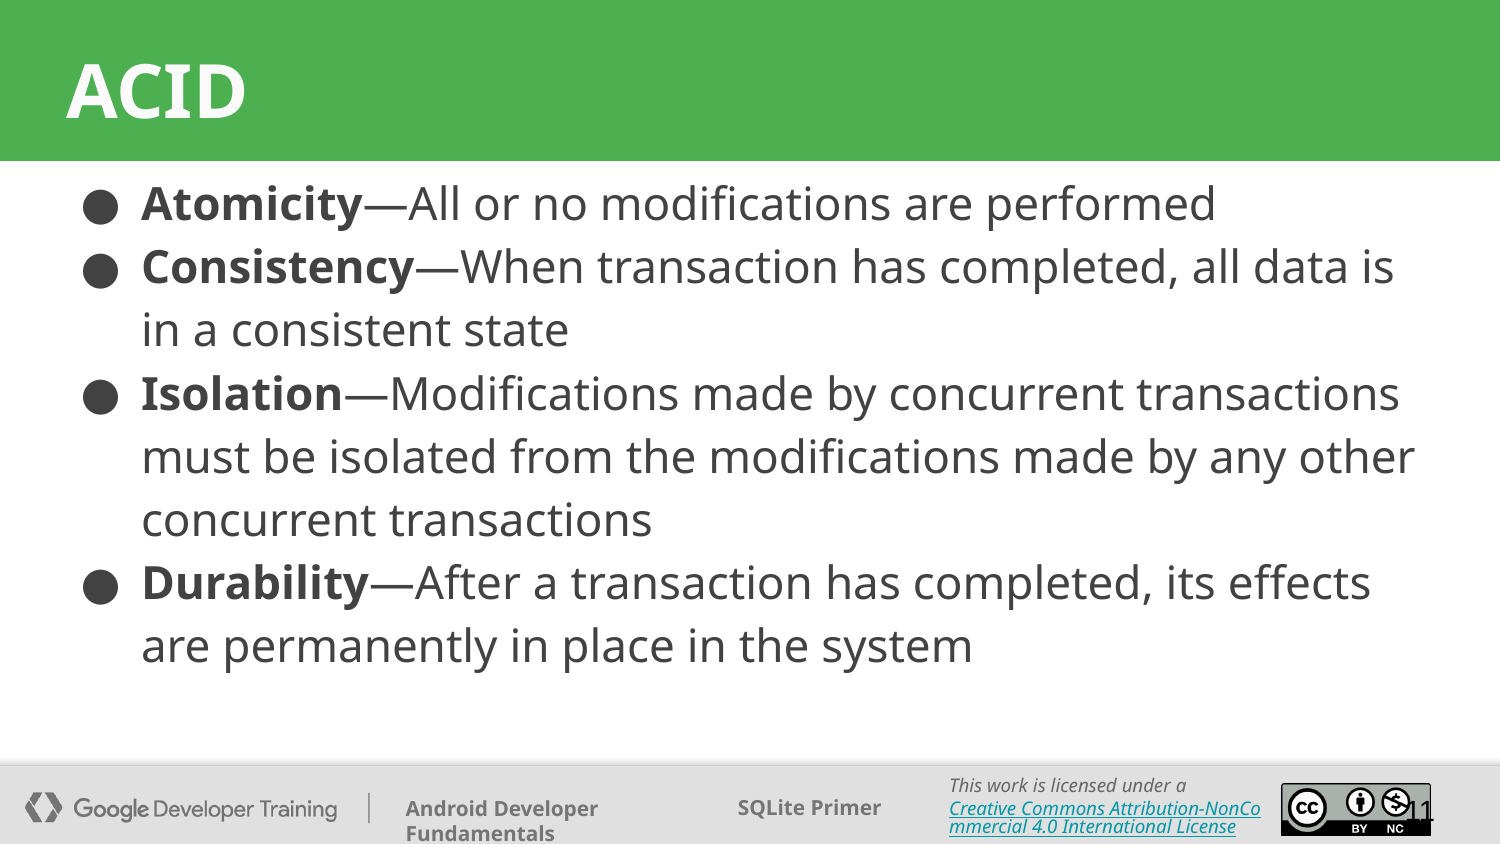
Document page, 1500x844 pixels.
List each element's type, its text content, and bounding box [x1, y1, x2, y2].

title ACID [51, 28, 1449, 122]
list Atomicity—All or no modifications are performed Consistency—When transaction has completed, all data is in a consistent state Isolation—Modifications made by concurrent transactions must be isolated from the modifications made by any other concurrent transactions Durability—After a transaction has completed, its effects are permanently in place in the system [51, 151, 1449, 712]
slide_number ‹#› [1389, 777, 1480, 842]
picture [0, 161, 1500, 844]
